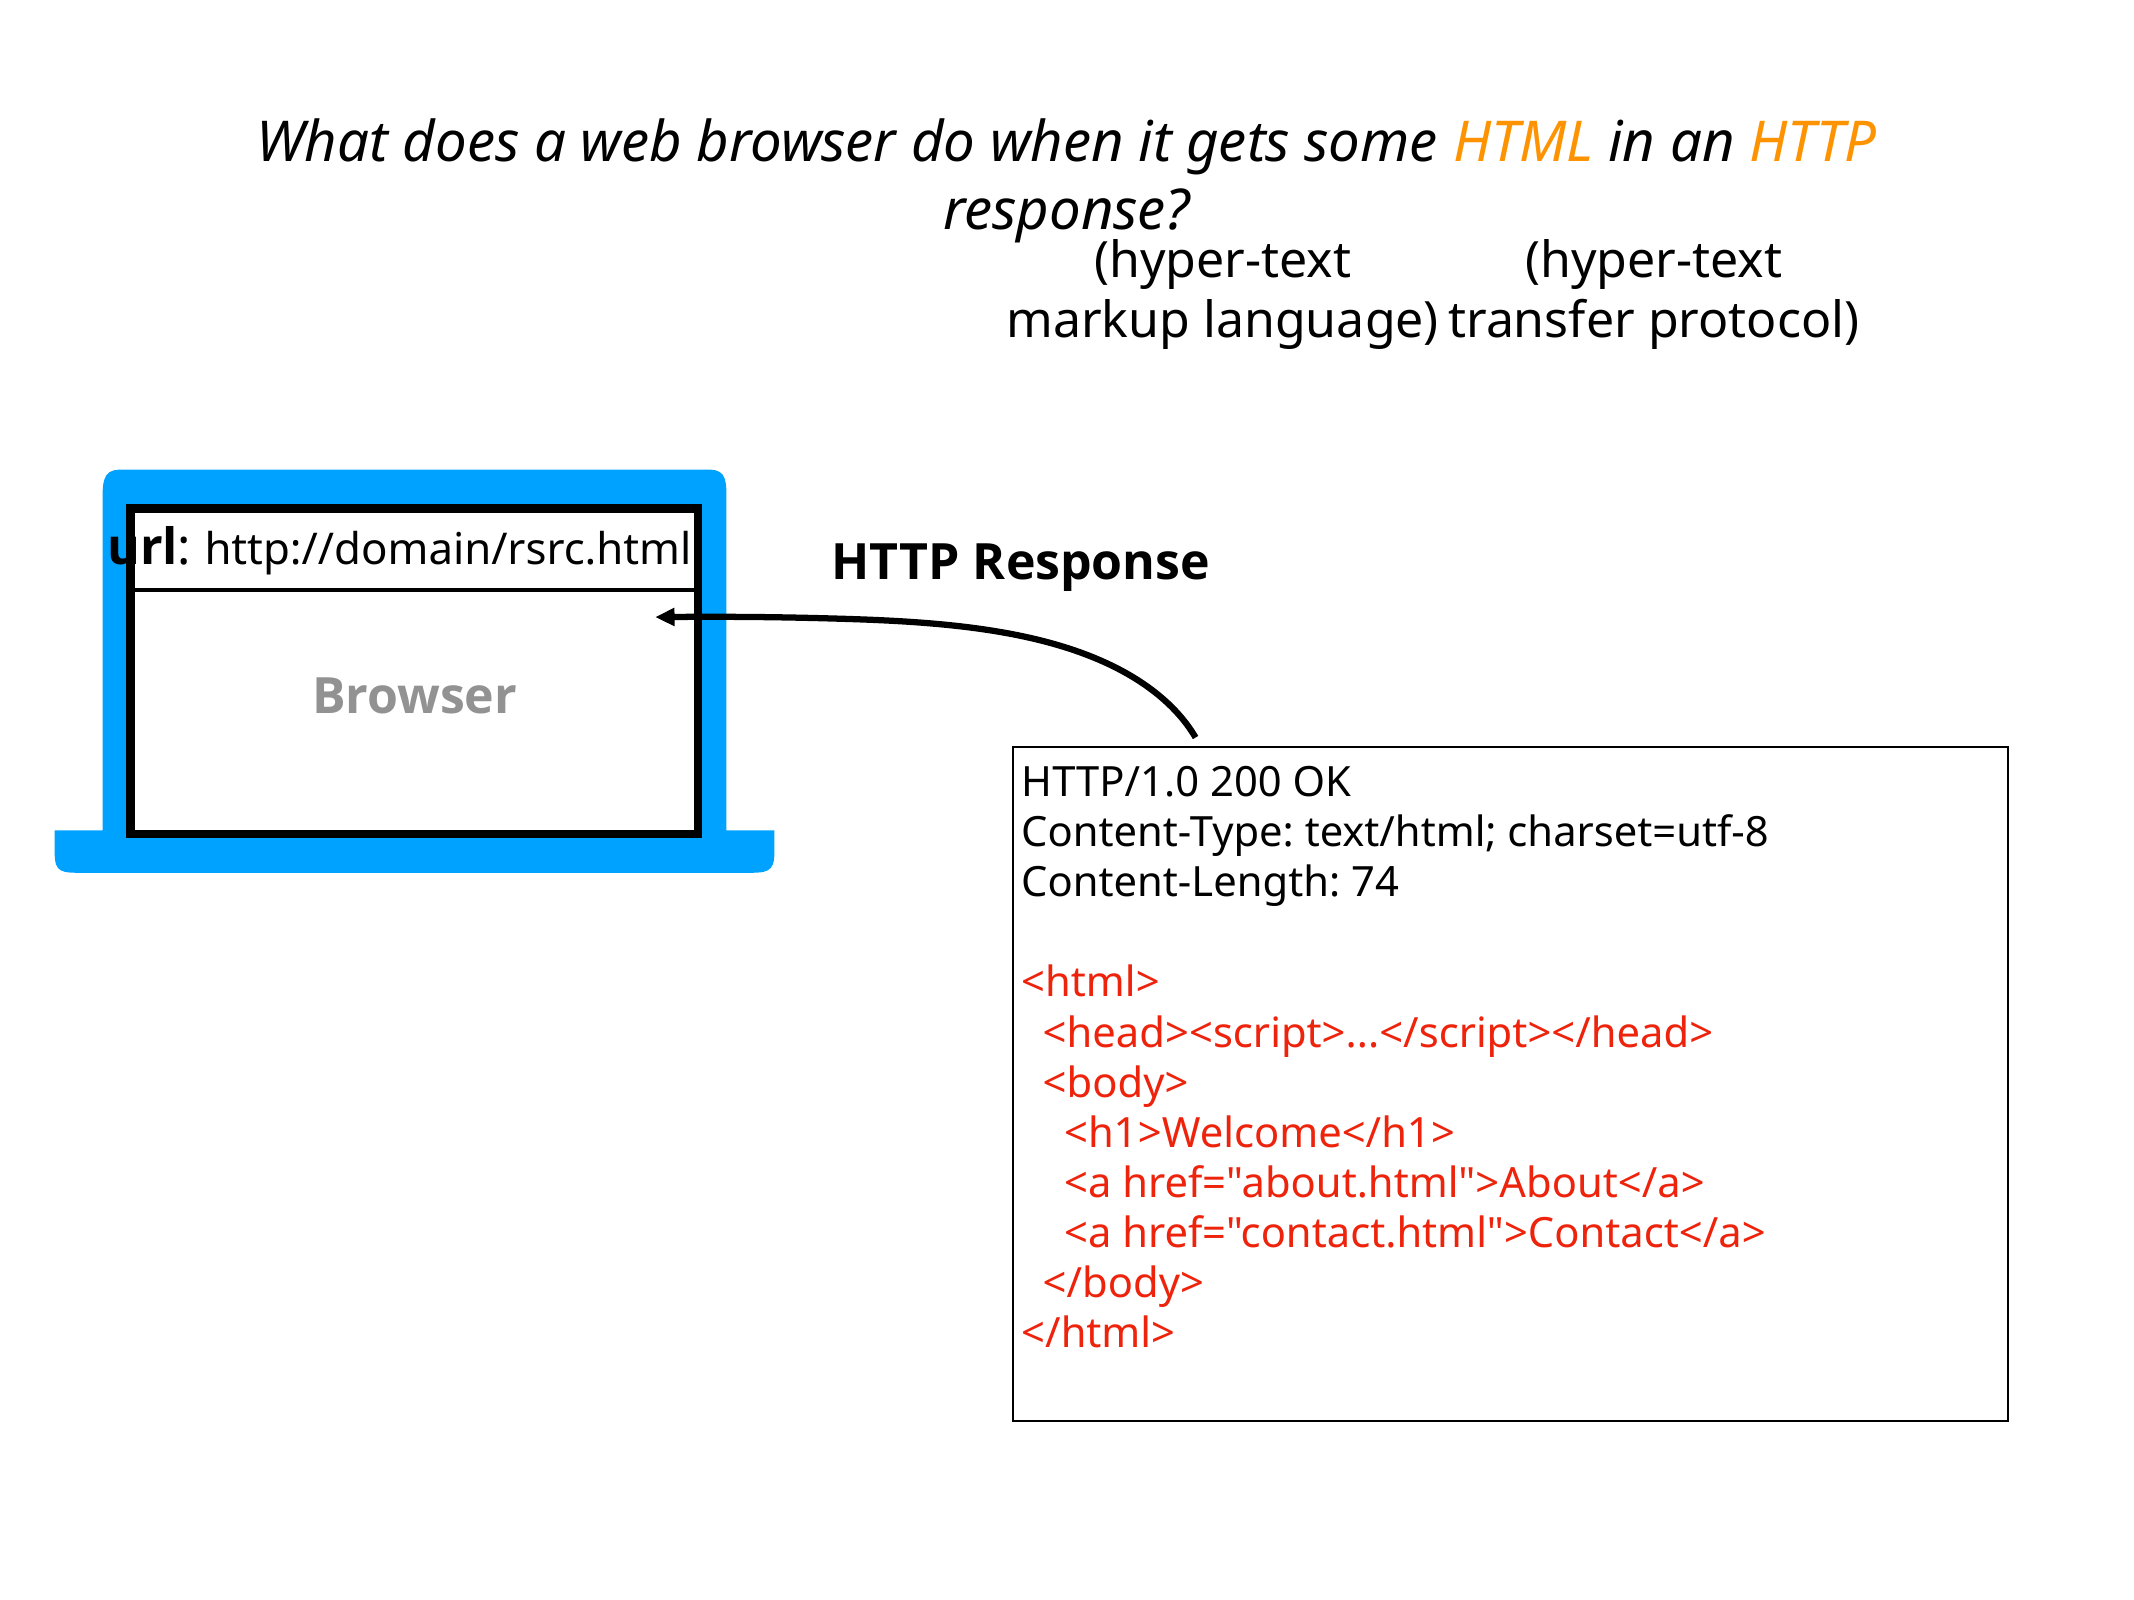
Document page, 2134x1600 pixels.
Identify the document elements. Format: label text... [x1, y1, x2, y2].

text_box HTTP Response [822, 521, 1219, 598]
text_box [655, 610, 1196, 738]
text_box [54, 583, 775, 873]
text_box Browser [303, 655, 526, 732]
text_box (hyper-text transfer protocol) [1440, 219, 1868, 356]
text_box (hyper-text markup language) [998, 219, 1440, 356]
text_box [130, 583, 699, 834]
text_box HTTP/1.0 200 OK Content-Type: text/html; charset=utf-8 Content-Length: 74 <html> <head><script>...</script></head> <body> <h1>Welcome</h1> <a href="about.html">About</a> <a href="contact.html">Contact</a> </body> </html> [1012, 746, 2008, 1421]
text_box What does a web browser do when it gets some HTML in an HTTP response? [143, 97, 1991, 249]
text_box [102, 469, 727, 616]
text_box url: http://domain/rsrc.html [98, 505, 701, 583]
